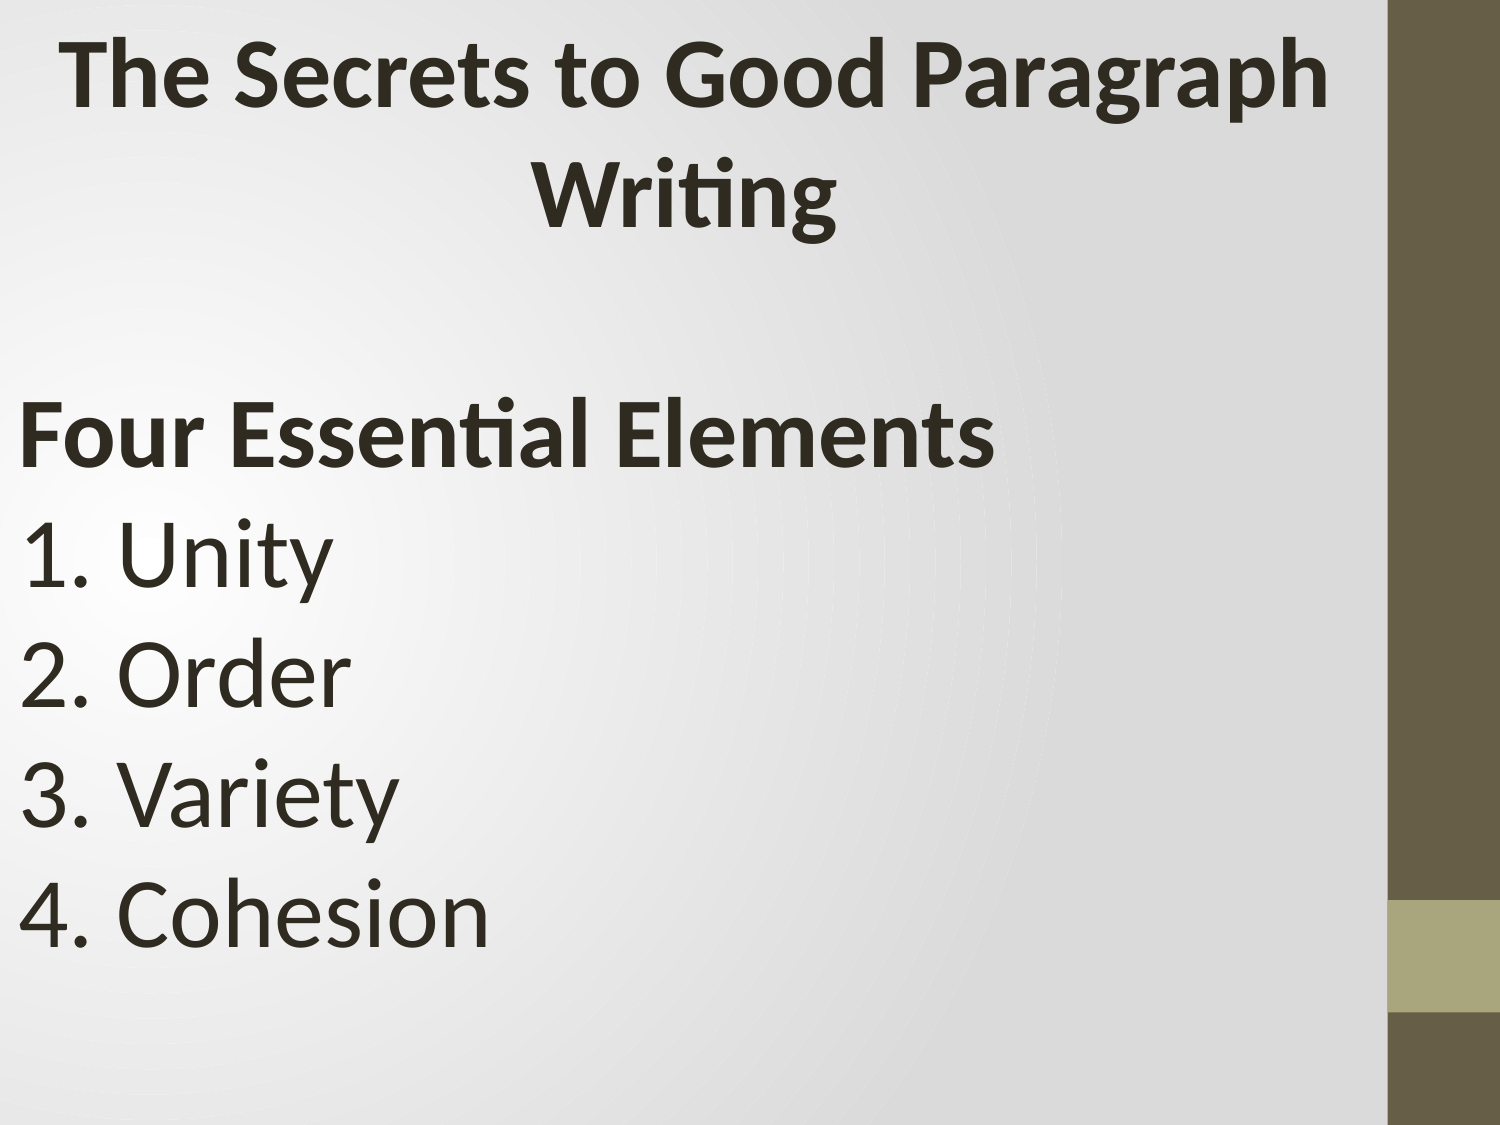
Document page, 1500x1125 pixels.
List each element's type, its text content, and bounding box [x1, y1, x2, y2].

text_box The Secrets to Good Paragraph Writing Four Essential Elements 1. Unity 2. Order 3. Variety 4. Cohesion [3, 0, 1388, 975]
